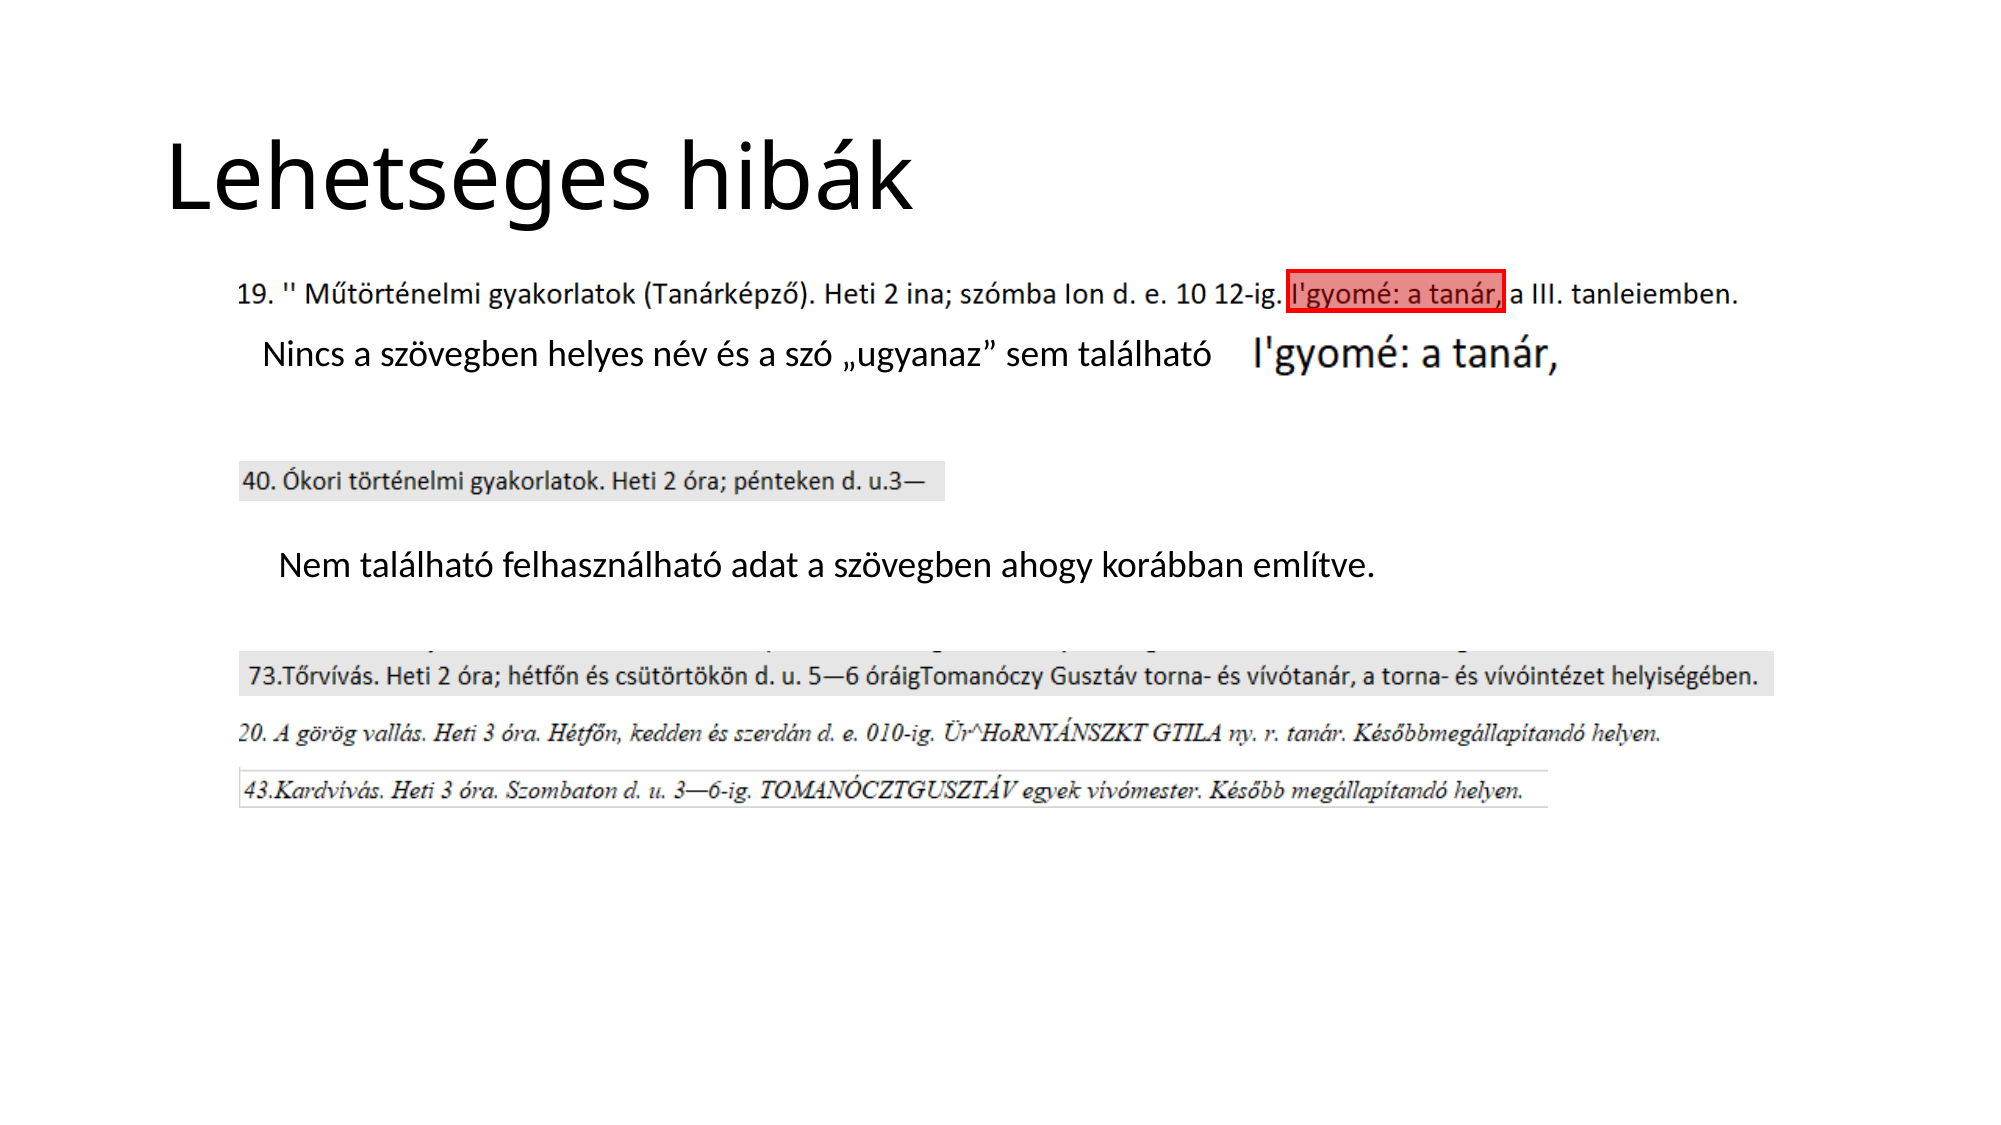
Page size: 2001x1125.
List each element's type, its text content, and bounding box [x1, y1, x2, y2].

picture [239, 651, 1774, 696]
picture [239, 767, 1548, 808]
picture [239, 271, 1761, 311]
text_box Nincs a szövegben helyes név és a szó „ugyanaz” sem található [247, 322, 1229, 382]
picture [1242, 322, 1566, 382]
text_box Nem található felhasználható adat a szövegben ahogy korábban említve. [263, 532, 1392, 592]
picture [239, 700, 1681, 762]
picture [239, 461, 945, 501]
title Lehetséges hibák [149, 99, 1849, 260]
